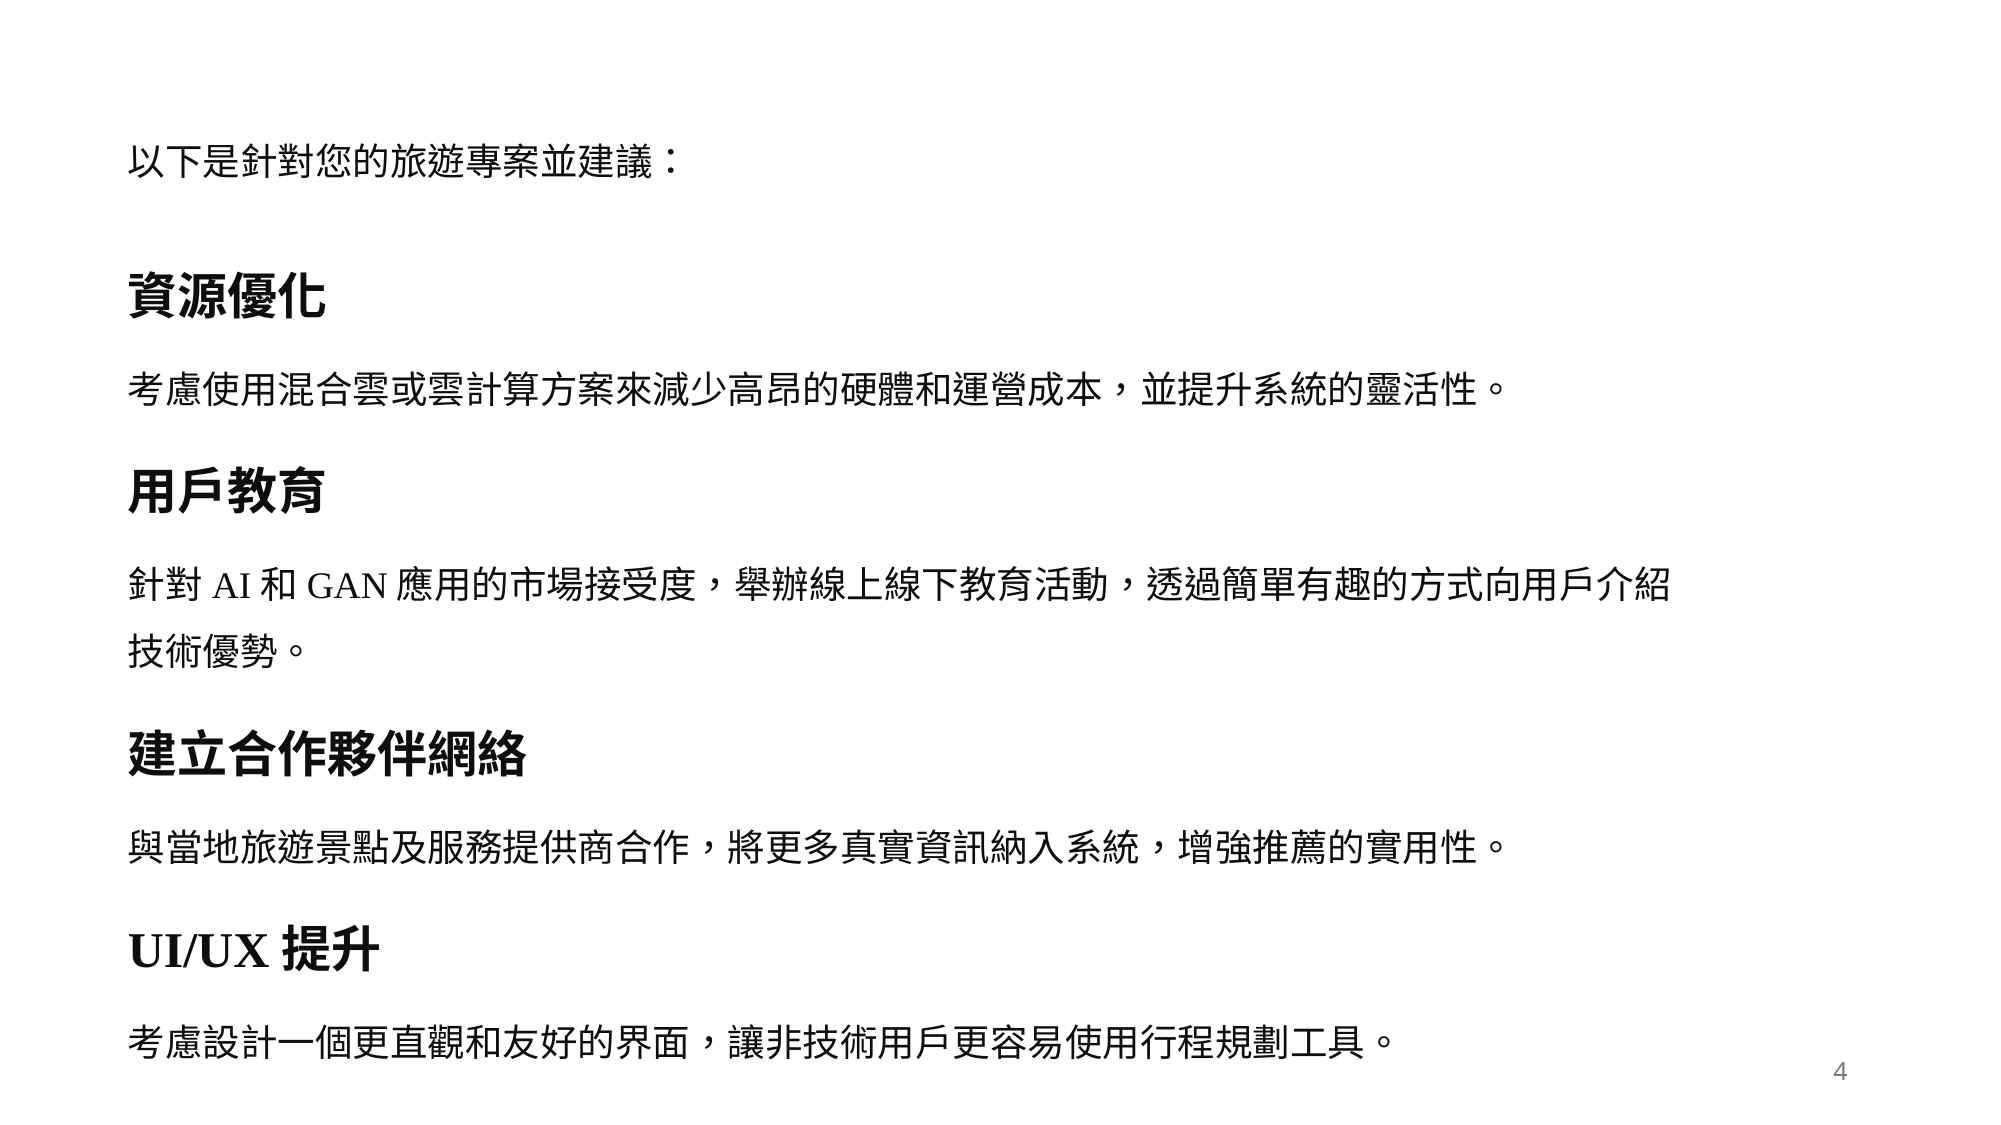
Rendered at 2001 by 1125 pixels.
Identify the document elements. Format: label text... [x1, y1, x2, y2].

slide_number 4 [1412, 1042, 1863, 1103]
text_box 以下是針對您的旅遊專案並建議： [113, 130, 1349, 191]
text_box 資源優化 考慮使用混合雲或雲計算方案來減少高昂的硬體和運營成本，並提升系統的靈活性。 用戶教育 針對AI和GAN應用的市場接受度，舉辦線上線下教育活動，透過簡單有趣的方式向用戶介紹技術優勢。 建立合作夥伴網絡 與當地旅遊景點及服務提供商合作，將更多真實資訊納入系統，增強推薦的實用性。 UI/UX提升 考慮設計一個更直觀和友好的界面，讓非技術用戶更容易使用行程規劃工具。 [113, 227, 1689, 1071]
